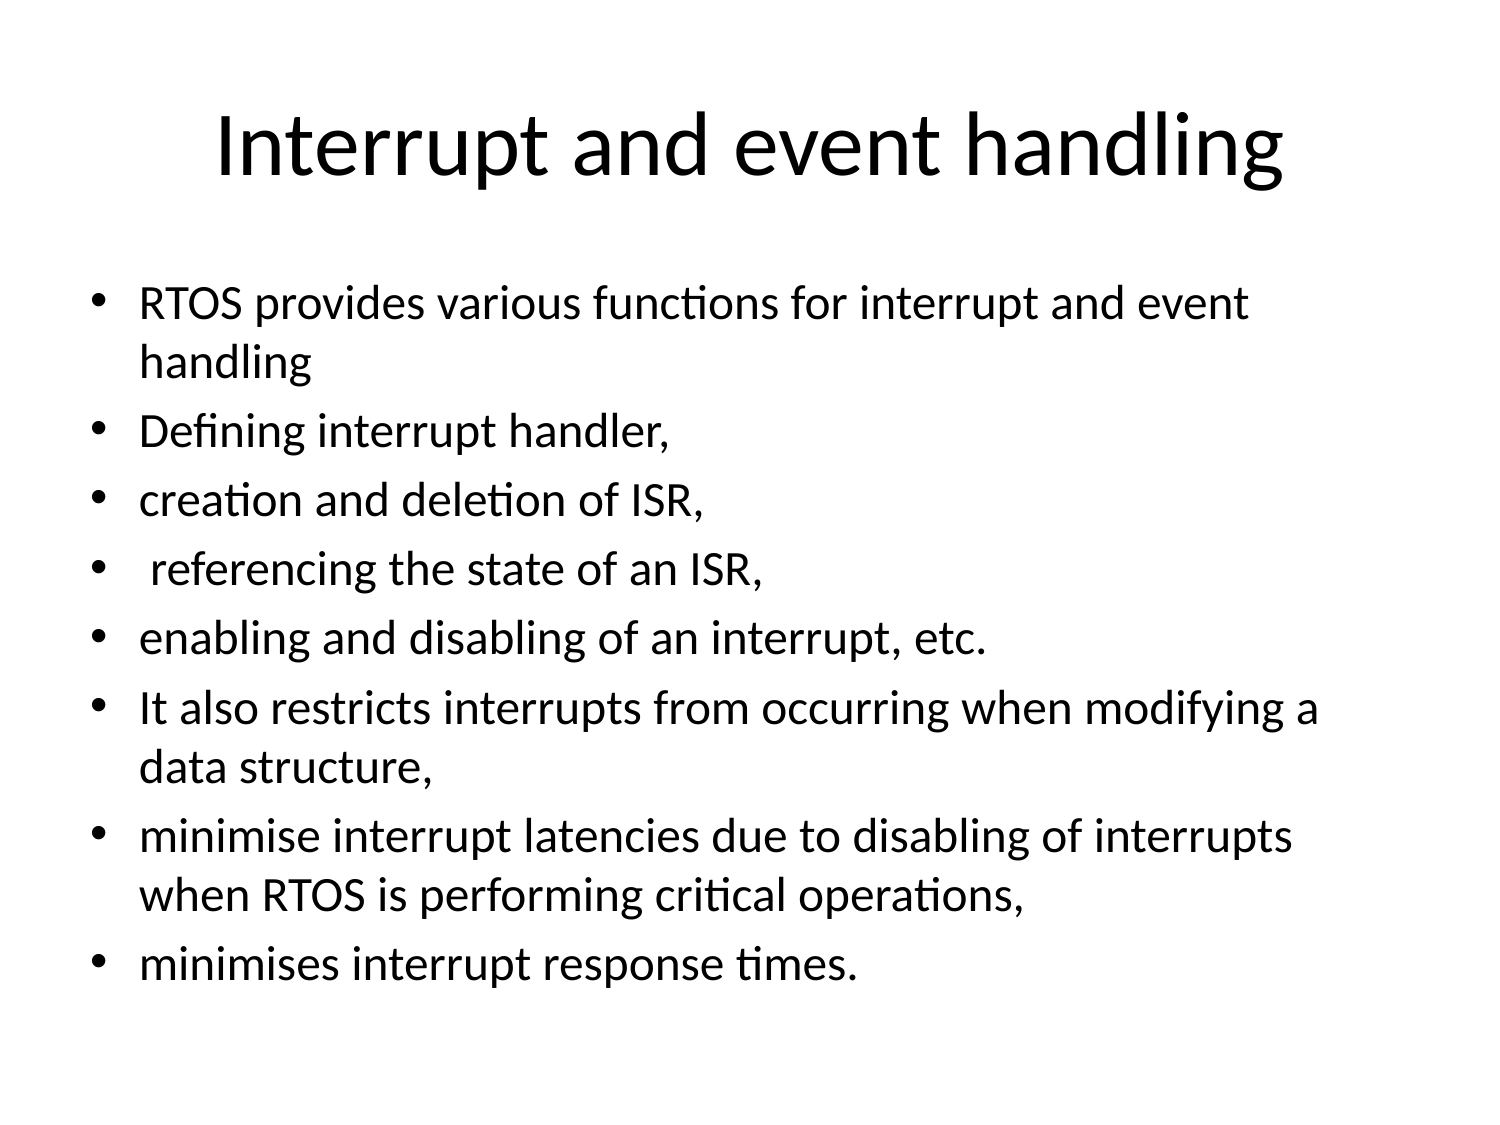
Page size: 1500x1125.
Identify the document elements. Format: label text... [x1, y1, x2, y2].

list RTOS provides various functions for interrupt and event handling Defining interrupt handler, creation and deletion of ISR, referencing the state of an ISR, enabling and disabling of an interrupt, etc. It also restricts interrupts from occurring when modifying a data structure, minimise interrupt latencies due to disabling of interrupts when RTOS is performing critical operations, minimises interrupt response times. [75, 262, 1425, 1005]
title Interrupt and event handling [75, 45, 1425, 233]
